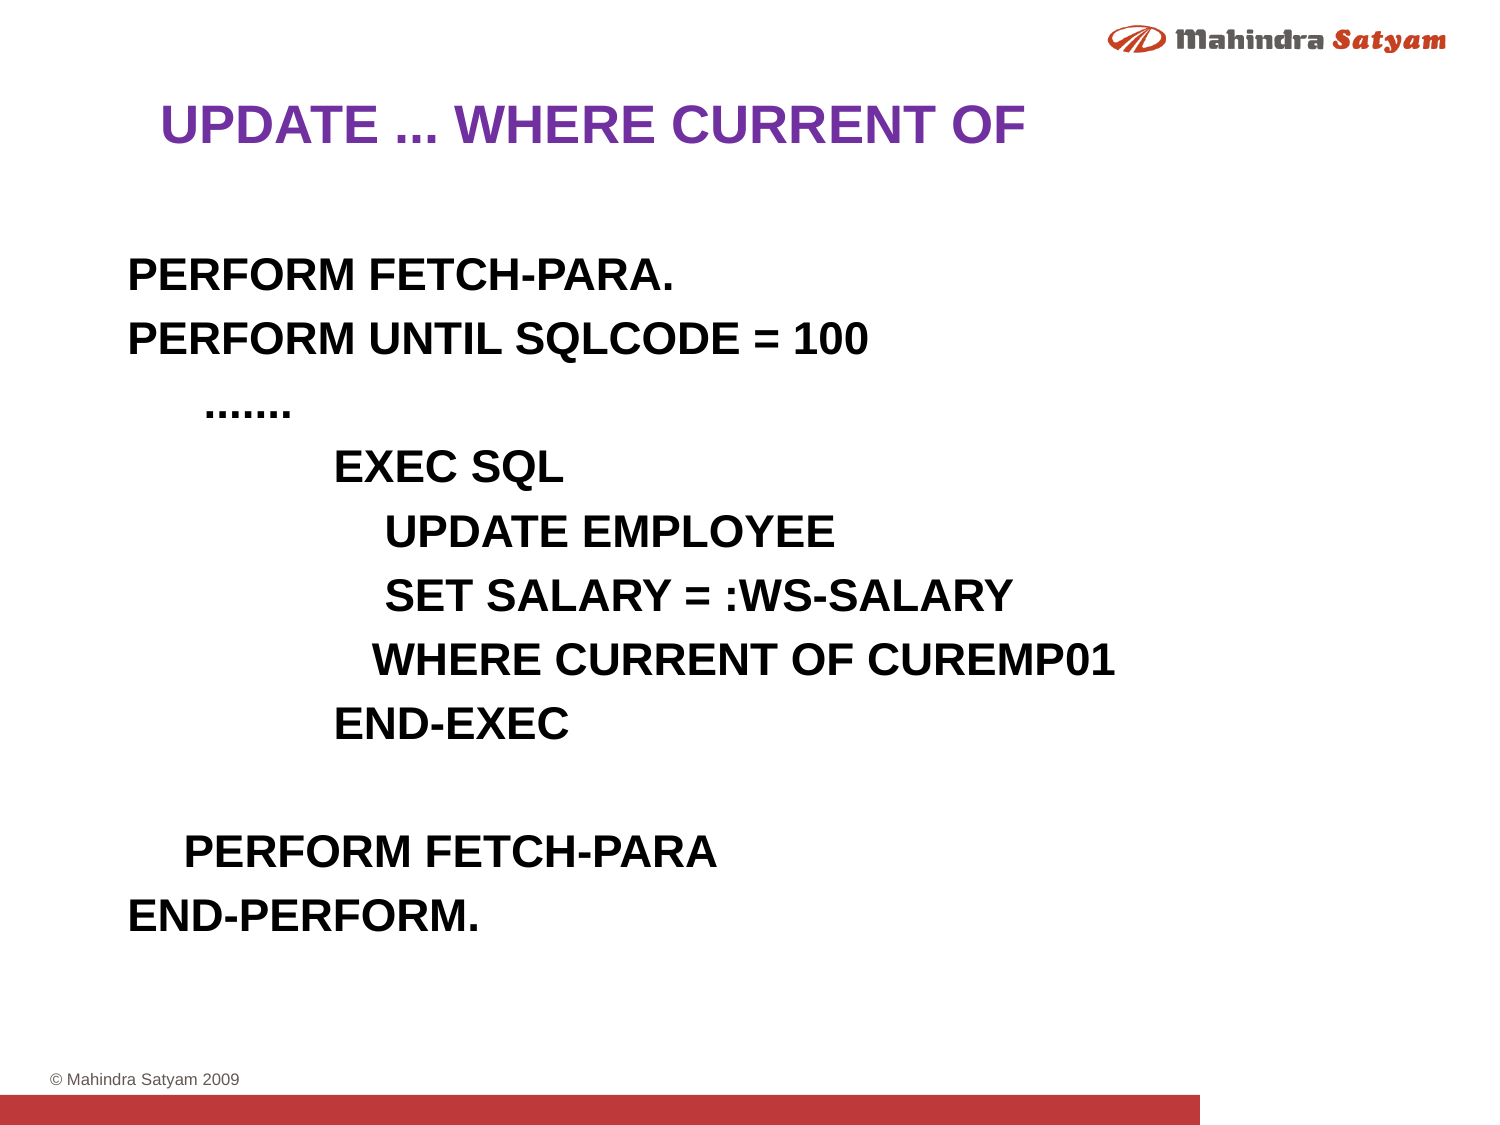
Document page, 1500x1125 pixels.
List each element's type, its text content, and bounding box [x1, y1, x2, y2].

picture [1107, 25, 1446, 53]
text_box UPDATE ... WHERE CURRENT OF [25, 62, 1164, 162]
text_box PERFORM FETCH-PARA. PERFORM UNTIL SQLCODE = 100 ....... EXEC SQL UPDATE EMPLOYEE SET SALARY = :WS-SALARY WHERE CURRENT OF CUREMP01 END-EXEC PERFORM FETCH-PARA END-PERFORM. [112, 237, 1388, 1000]
